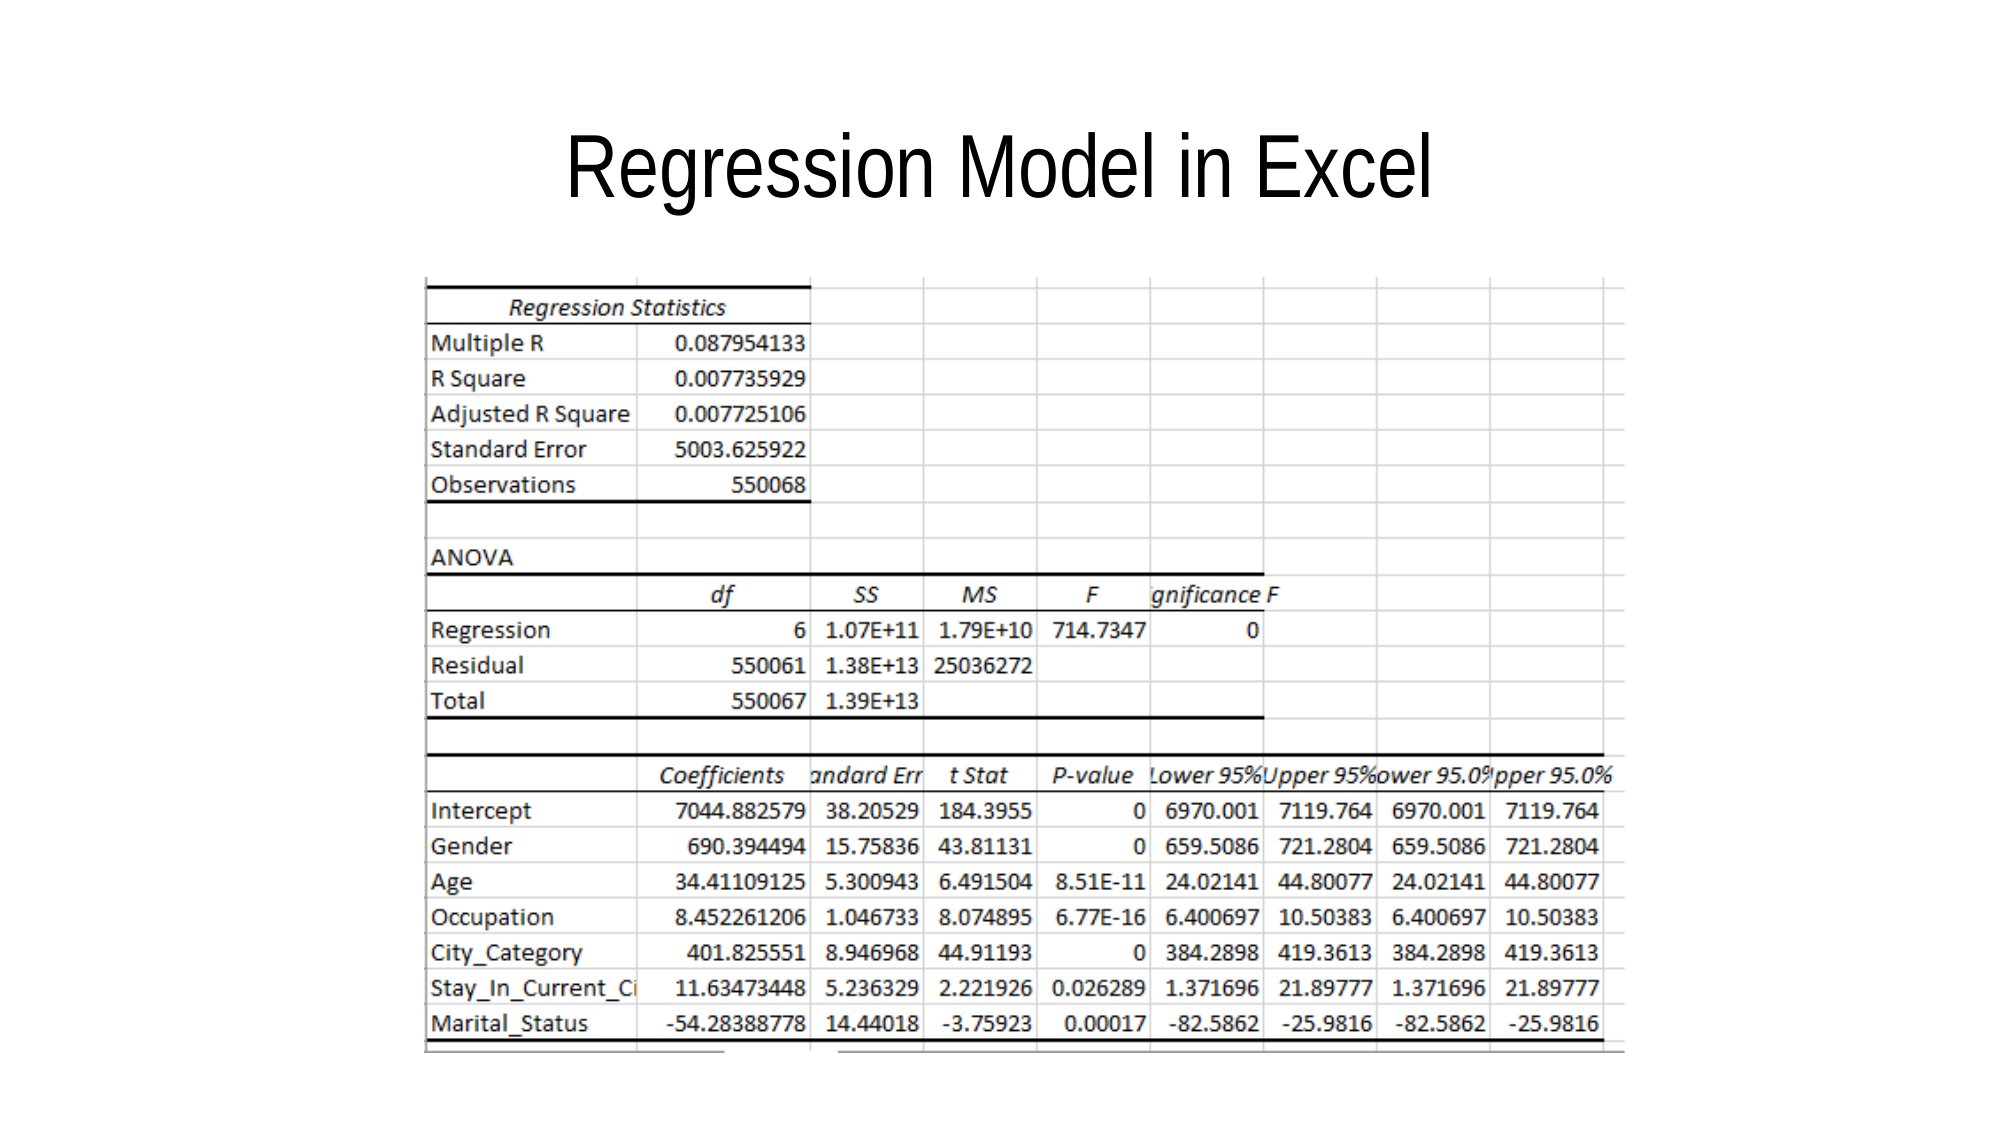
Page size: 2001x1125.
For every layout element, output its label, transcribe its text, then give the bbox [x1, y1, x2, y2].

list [424, 277, 1625, 1053]
title Regression Model in Excel [137, 59, 1863, 278]
